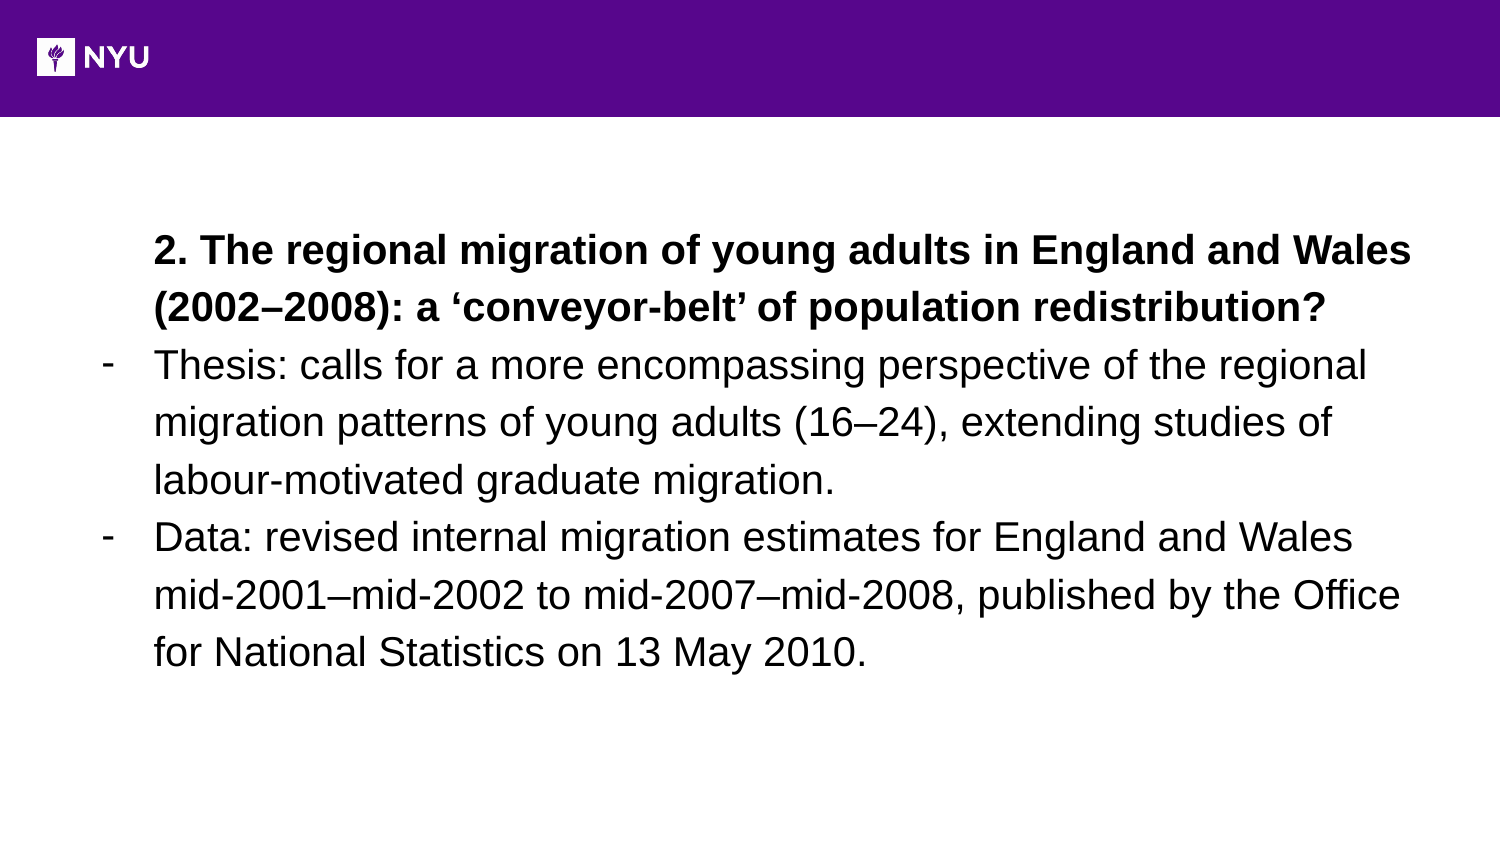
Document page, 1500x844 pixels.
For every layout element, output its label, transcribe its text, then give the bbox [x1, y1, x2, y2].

picture [37, 38, 149, 76]
list 2. The regional migration of young adults in England and Wales (2002–2008): a ‘conveyor-belt’ of population redistribution? Thesis: calls for a more encompassing perspective of the regional migration patterns of young adults (16–24), extending studies of labour-motivated graduate migration. Data: revised internal migration estimates for England and Wales mid-2001–mid-2002 to mid-2007–mid-2008, published by the Office for National Statistics on 13 May 2010. [78, 165, 1443, 679]
